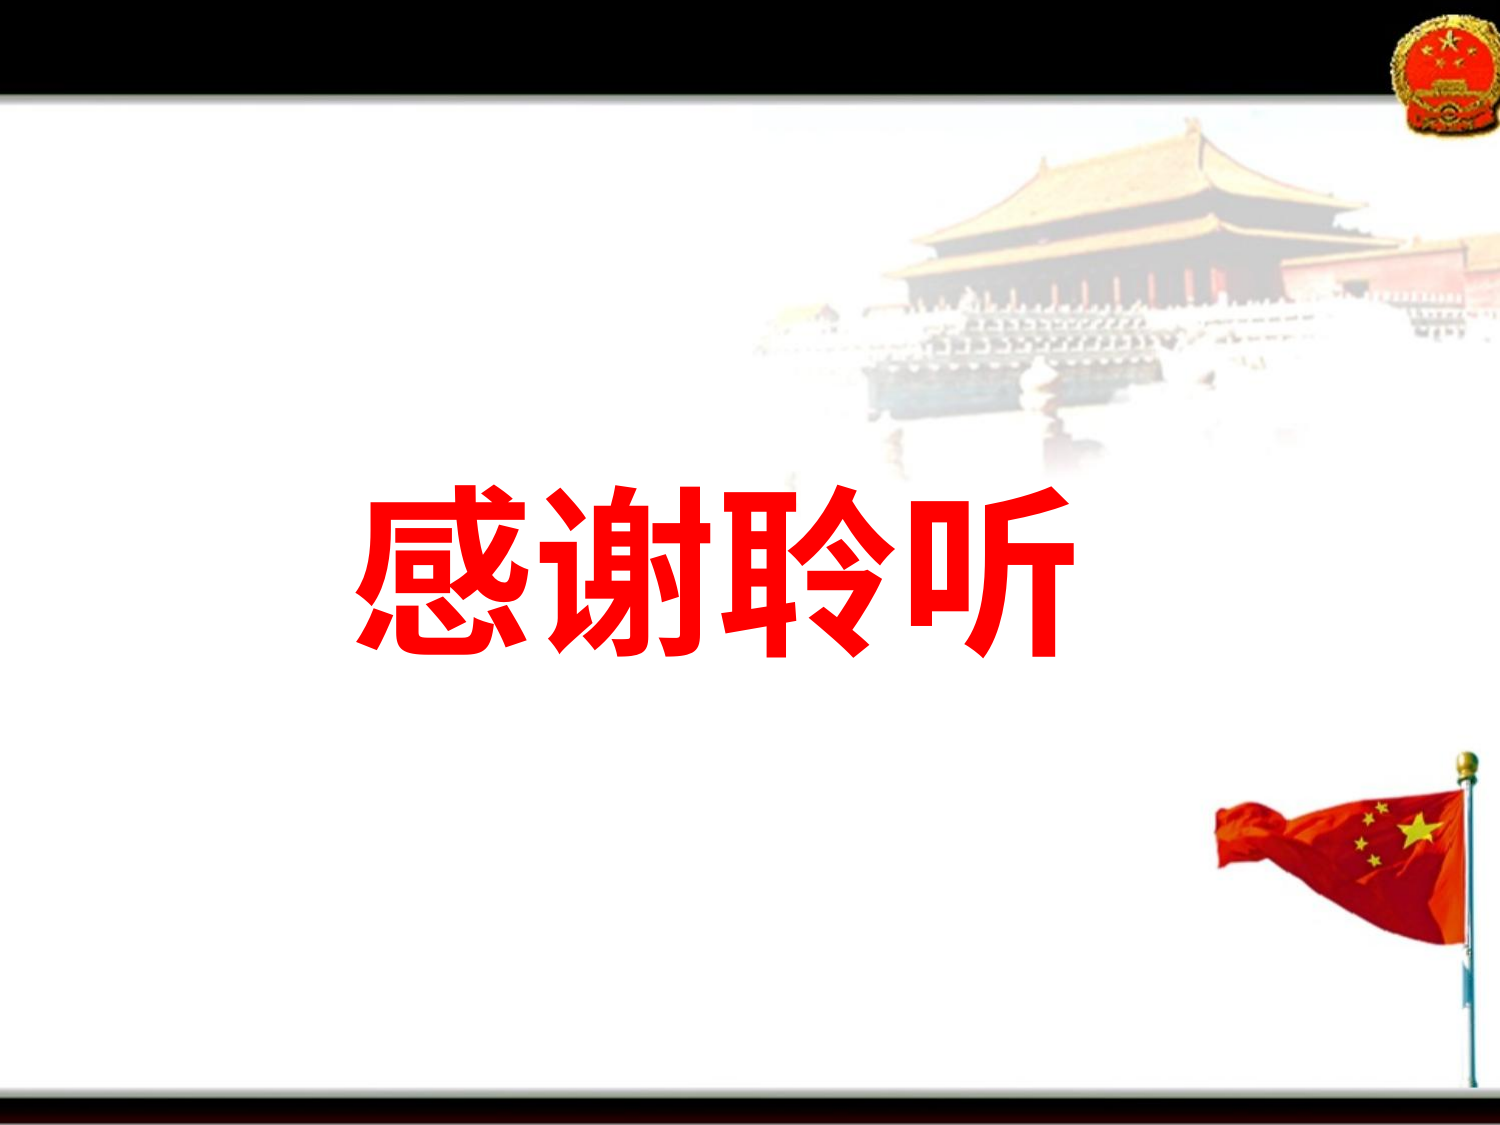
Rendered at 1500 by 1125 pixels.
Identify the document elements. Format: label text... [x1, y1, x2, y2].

picture [0, 0, 1500, 1125]
list 感谢聆听 [335, 439, 1301, 686]
